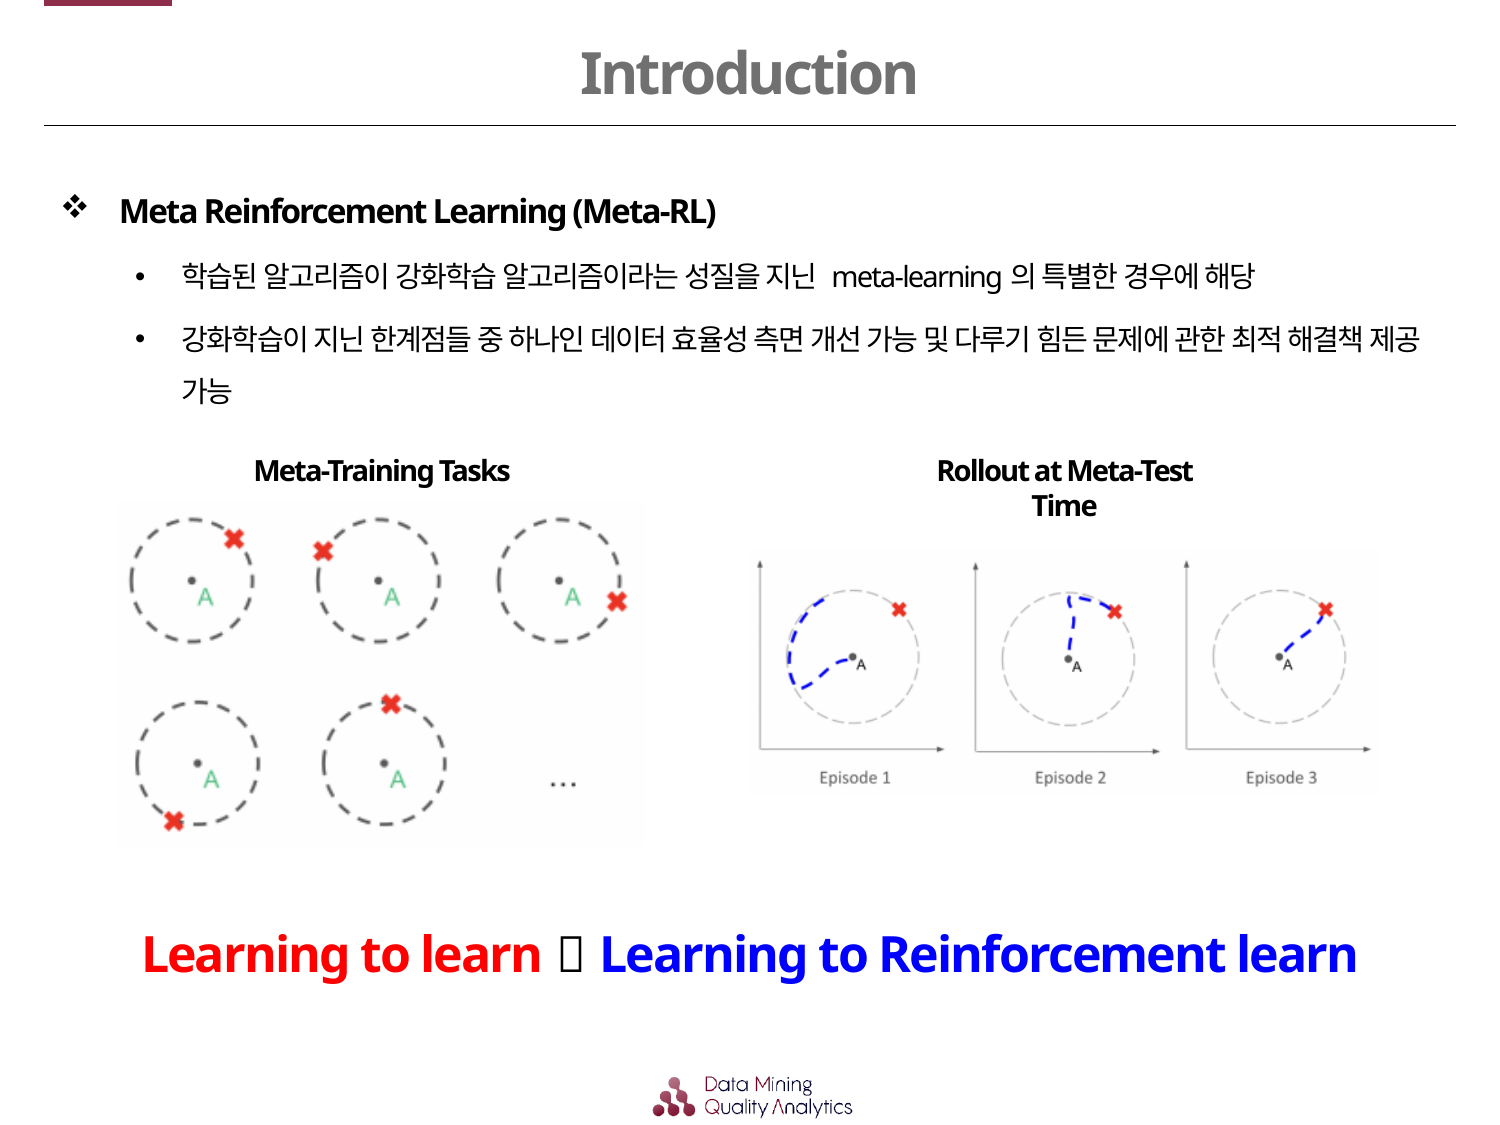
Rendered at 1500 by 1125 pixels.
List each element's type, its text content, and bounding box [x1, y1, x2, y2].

text_box Learning to learn  Learning to Reinforcement learn [128, 914, 1372, 990]
text_box Meta Reinforcement Learning (Meta-RL) 학습된 알고리즘이 강화학습 알고리즘이라는 성질을 지닌 meta-learning의 특별한 경우에 해당 강화학습이 지닌 한계점들 중 하나인 데이터 효율성 측면 개선 가능 및 다루기 힘든 문제에 관한 최적 해결책 제공 가능 [45, 163, 1449, 472]
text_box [105, 444, 1395, 850]
list Introduction [103, 37, 1397, 115]
picture [651, 1075, 853, 1119]
